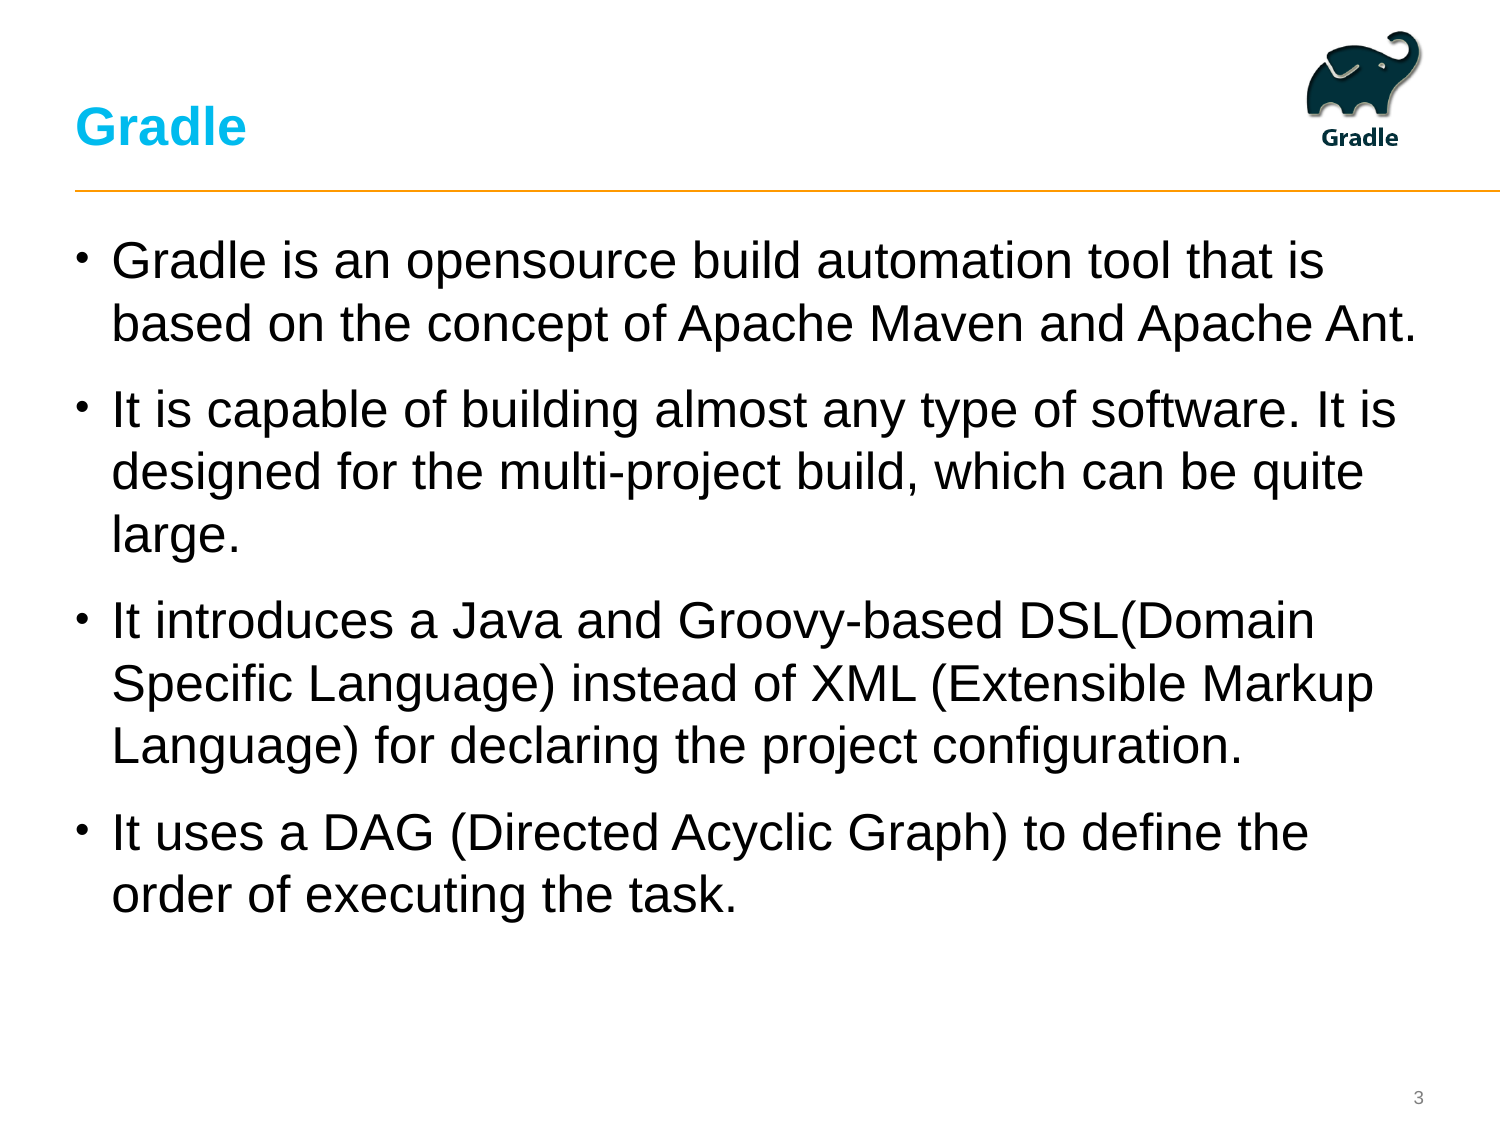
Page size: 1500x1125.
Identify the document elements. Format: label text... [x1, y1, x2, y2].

list Gradle is an opensource build automation tool that is based on the concept of Apache Maven and Apache Ant. It is capable of building almost any type of software. It is designed for the multi-project build, which can be quite large. It introduces a Java and Groovy-based DSL(Domain Specific Language) instead of XML (Extensible Markup Language) for declaring the project configuration. It uses a DAG (Directed Acyclic Graph) to define the order of executing the task. [75, 226, 1425, 1018]
title Gradle [75, 27, 1422, 157]
